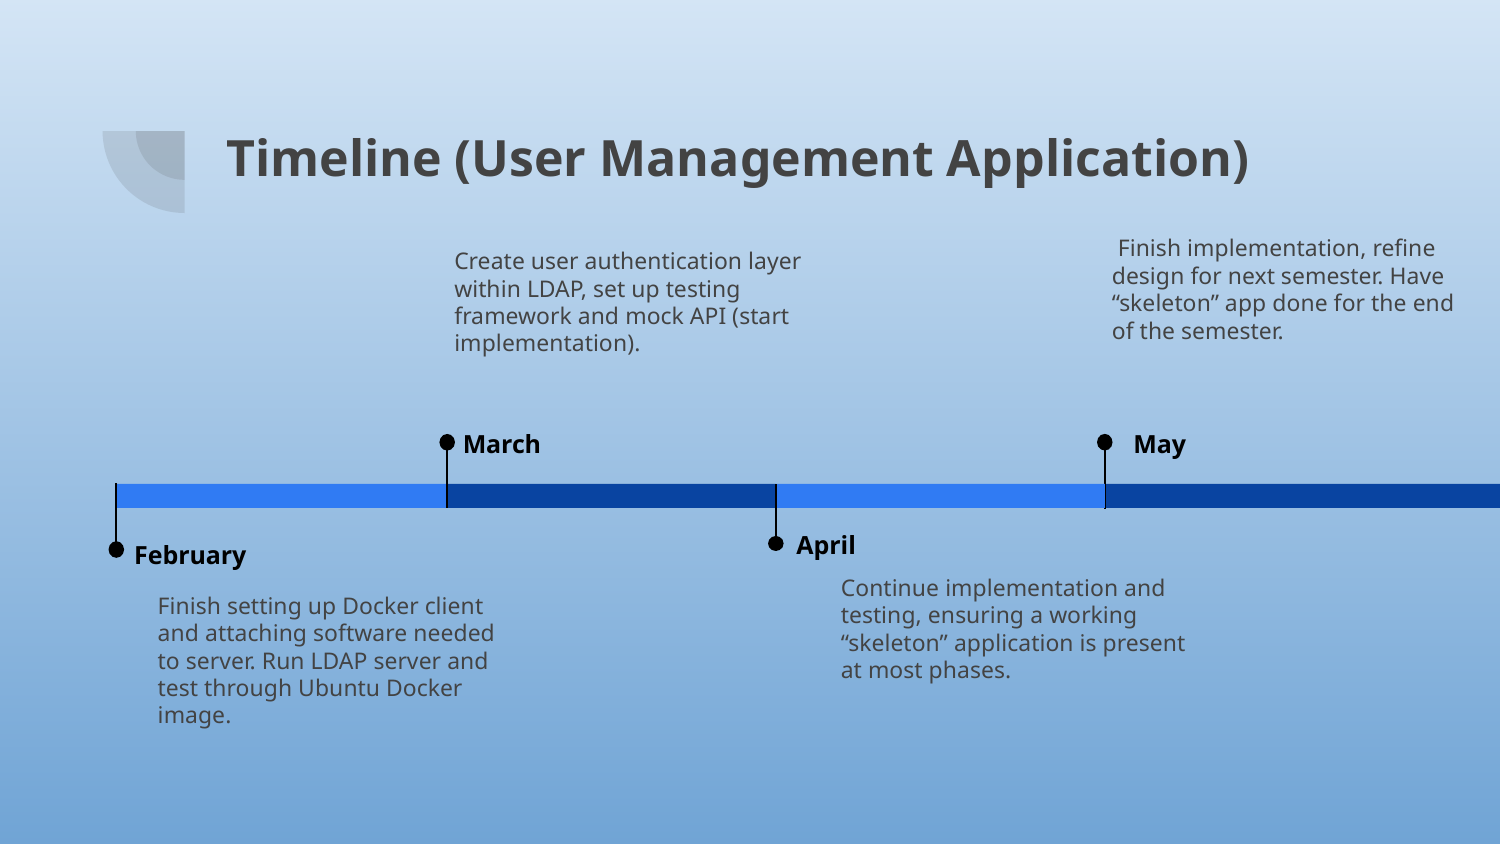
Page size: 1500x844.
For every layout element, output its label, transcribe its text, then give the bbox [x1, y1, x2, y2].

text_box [1096, 218, 1500, 510]
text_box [767, 483, 1205, 729]
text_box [439, 231, 819, 509]
text_box Timeline (User Management Application) [211, 111, 1324, 200]
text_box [108, 483, 522, 747]
